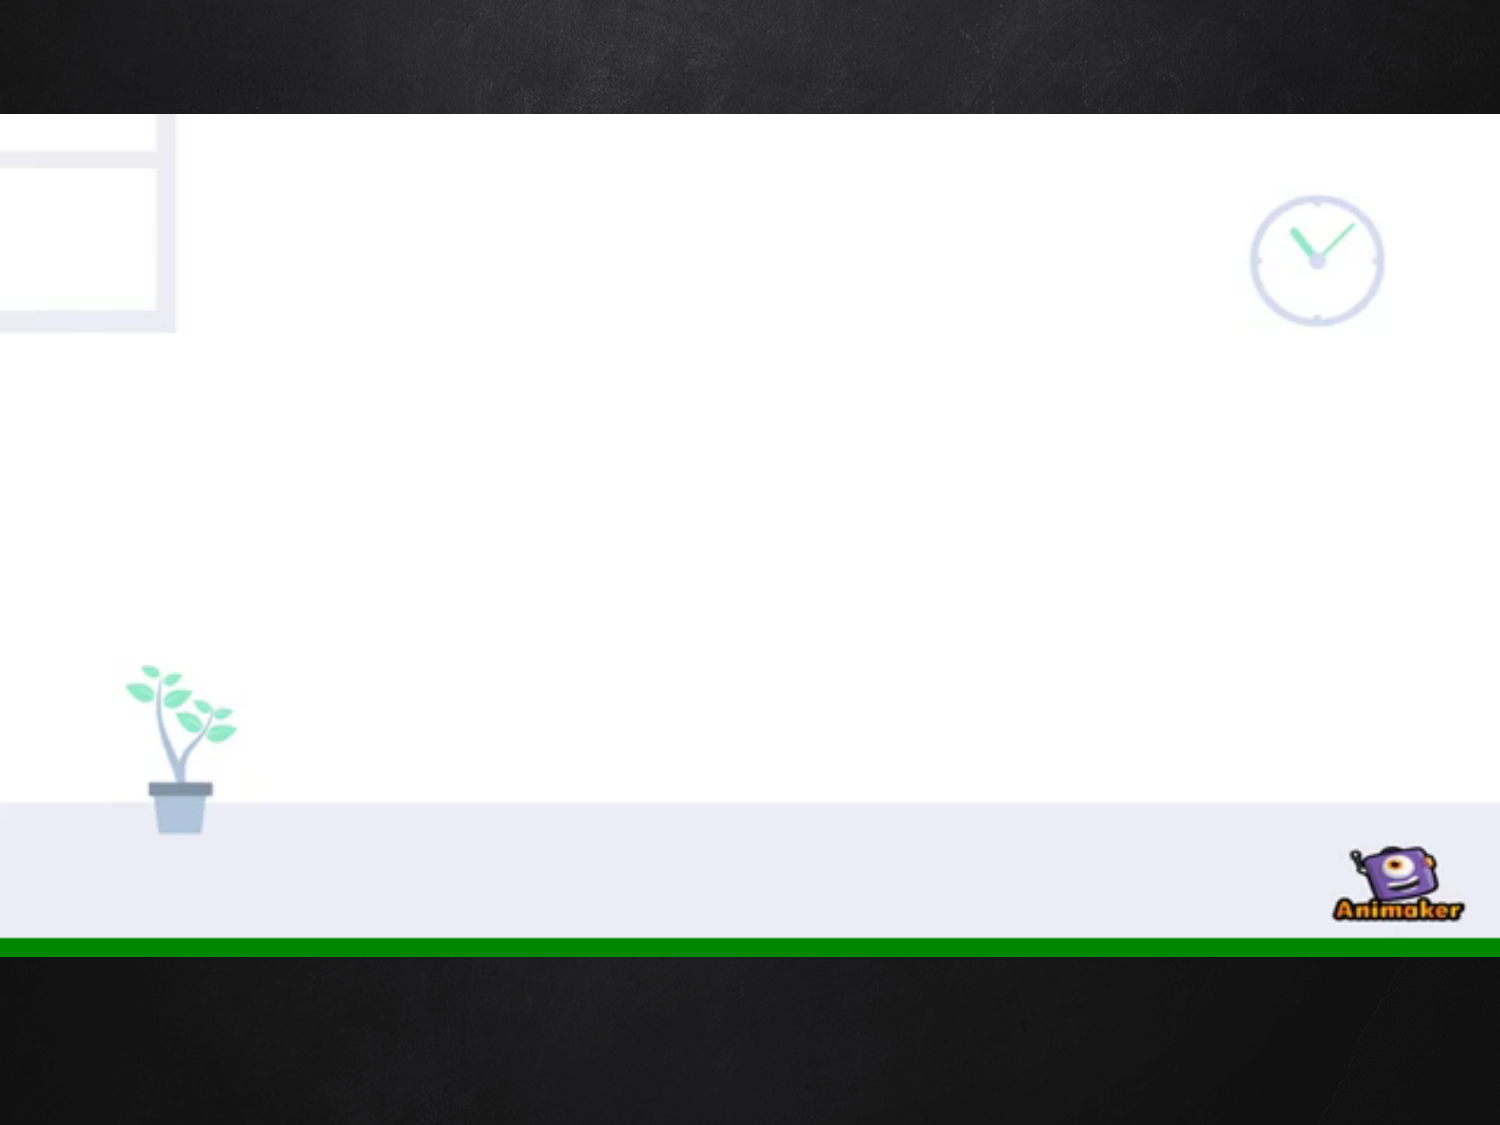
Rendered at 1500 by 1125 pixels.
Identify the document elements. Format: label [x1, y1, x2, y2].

picture [0, 958, 1500, 1125]
text_box [0, 113, 1500, 958]
picture [0, 0, 1500, 113]
